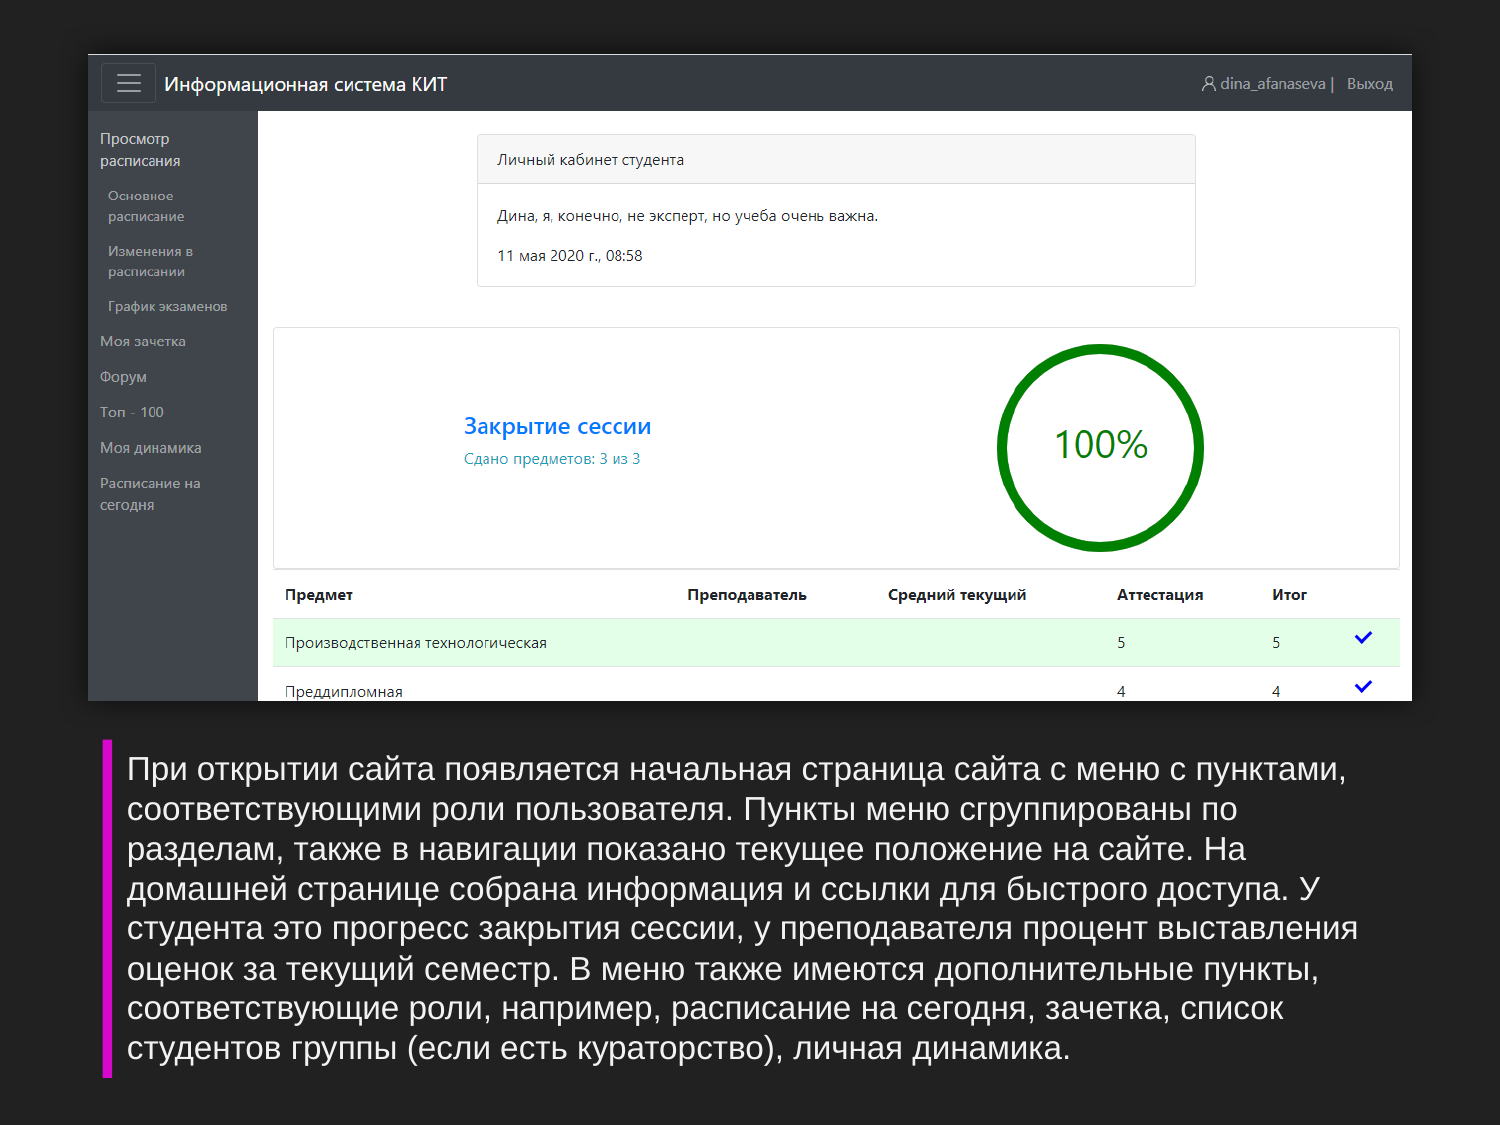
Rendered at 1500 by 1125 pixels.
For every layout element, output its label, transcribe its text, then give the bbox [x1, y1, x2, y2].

picture [88, 54, 1412, 701]
text_box [100, 738, 114, 1080]
text_box При открытии сайта появляется начальная страница сайта с меню с пунктами, соответствующими роли пользователя. Пункты меню сгруппированы по разделам, также в навигации показано текущее положение на сайте. На домашней странице собрана информация и ссылки для быстрого доступа. У студента это прогресс закрытия сессии, у преподавателя процент выставления оценок за текущий семестр. В меню также имеются дополнительные пункты, соответствующие роли, например, расписание на сегодня, зачетка, список студентов группы (если есть кураторство), личная динамика. [114, 739, 1412, 1074]
